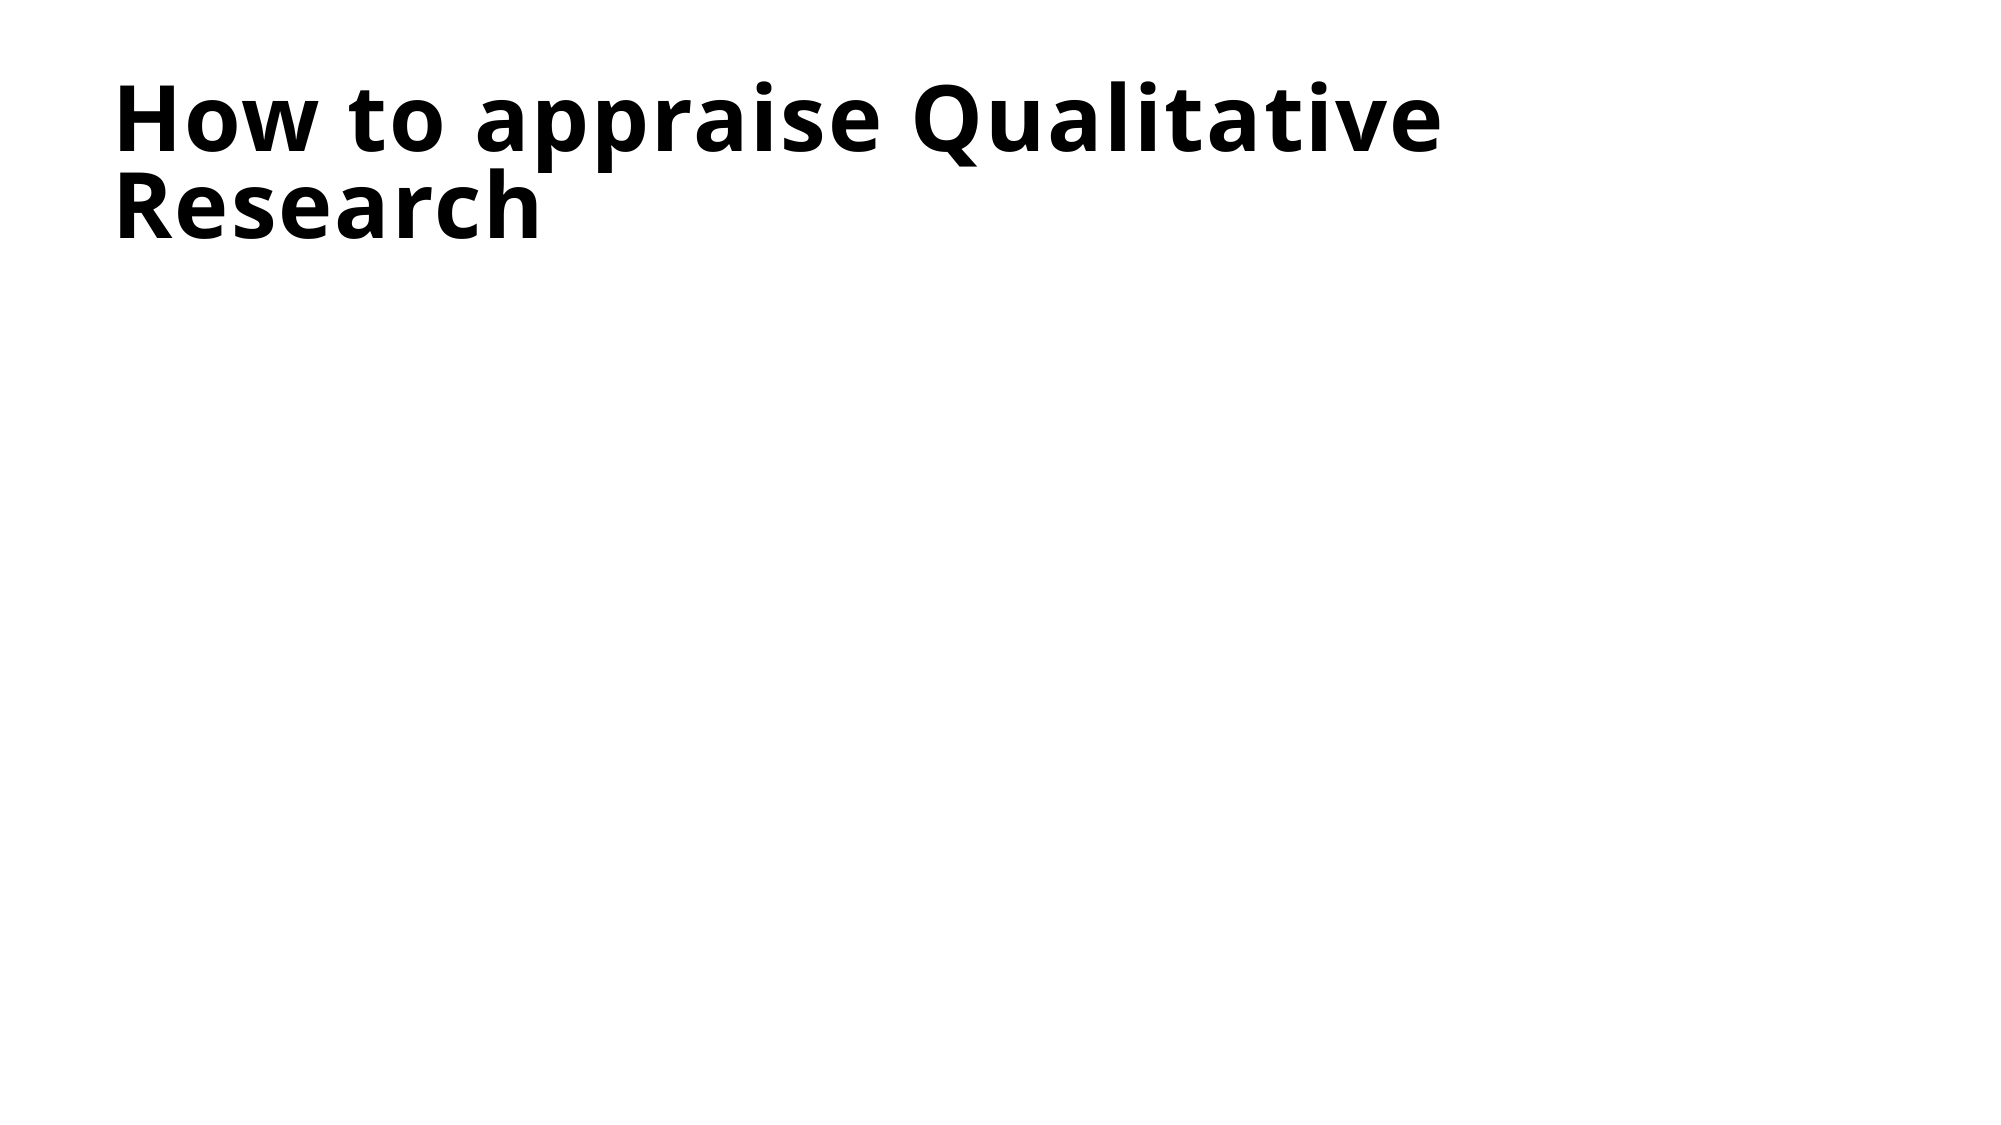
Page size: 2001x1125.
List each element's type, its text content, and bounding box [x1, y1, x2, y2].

title How to appraise Qualitative Research [97, 59, 1804, 278]
